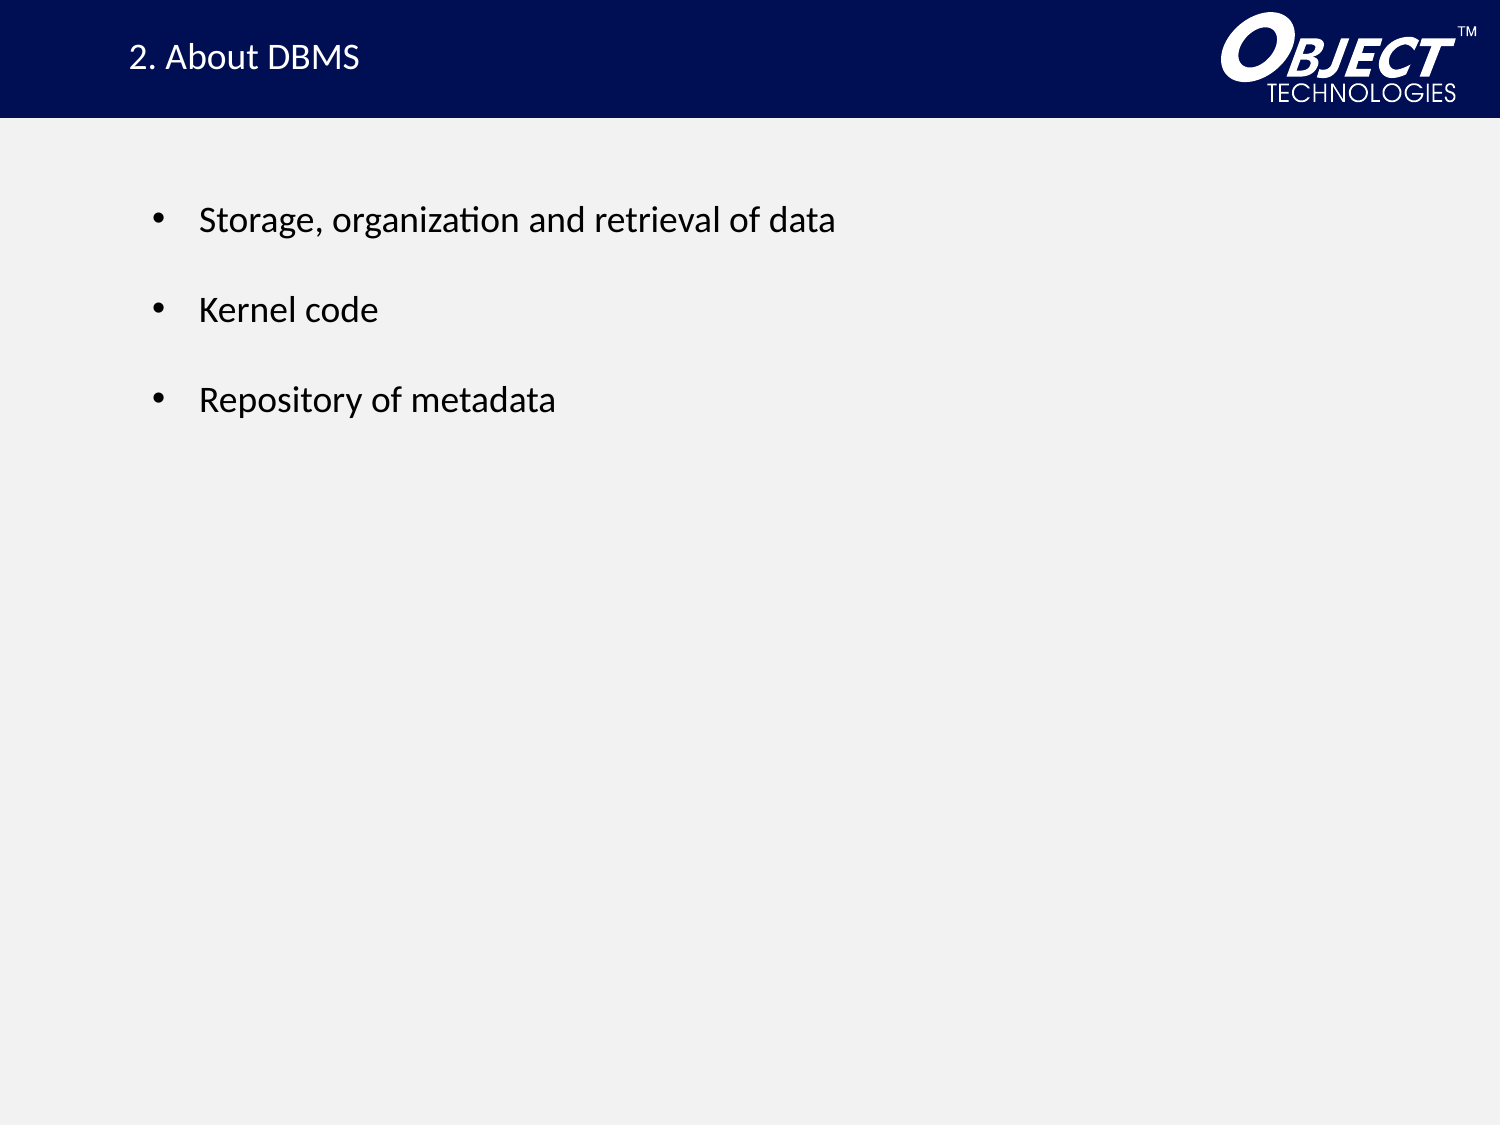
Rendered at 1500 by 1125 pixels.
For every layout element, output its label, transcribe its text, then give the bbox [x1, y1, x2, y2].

text_box Storage, organization and retrieval of data Kernel code Repository of metadata [137, 187, 1100, 473]
text_box 2. About DBMS [113, 24, 376, 85]
